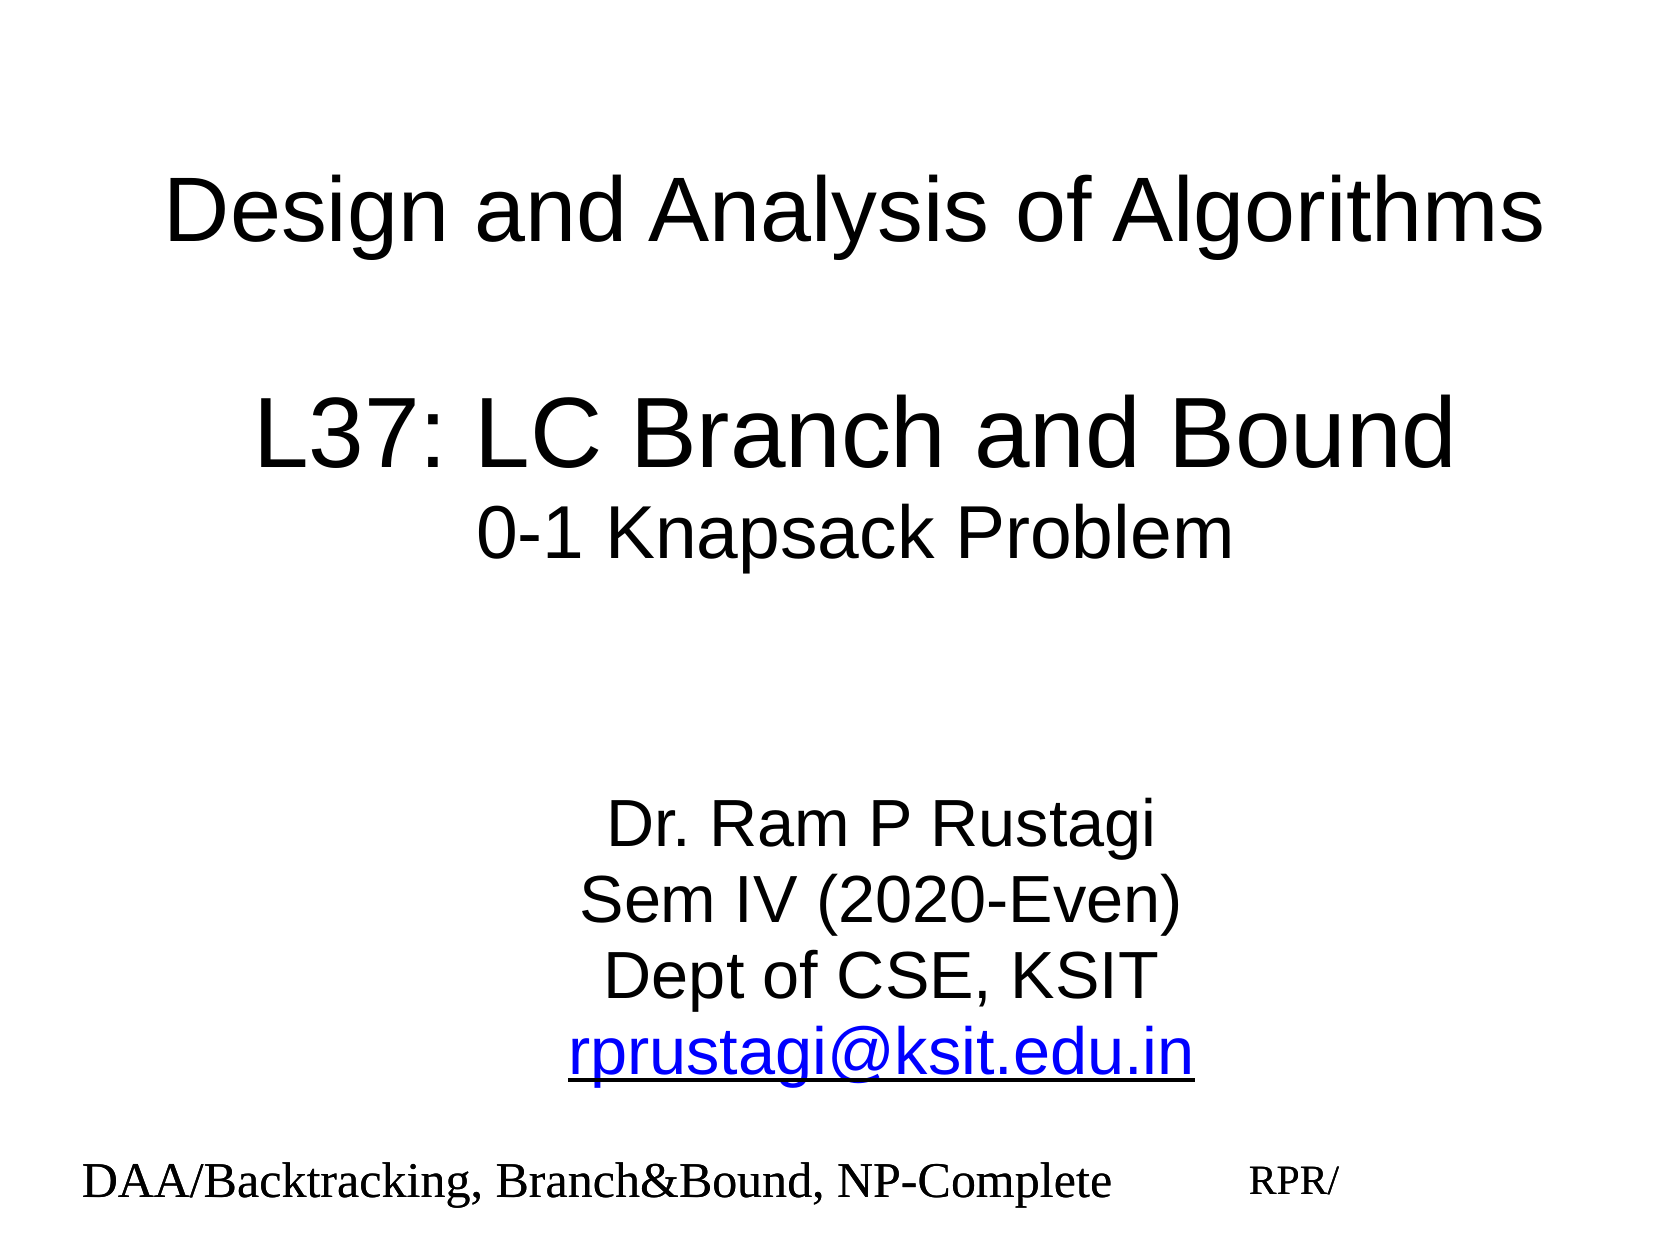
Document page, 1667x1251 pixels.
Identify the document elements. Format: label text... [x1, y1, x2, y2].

title Design and Analysis of Algorithms L37: LC Branch and Bound 0-1 Knapsack Problem [123, 157, 1588, 694]
text_box DAA/Backtracking, Branch&Bound, NP-Complete [66, 1139, 1128, 1217]
list Dr. Ram P Rustagi Sem IV (2020-Even) Dept of CSE, KSIT rprustagi@ksit.edu.in [410, 705, 1353, 1124]
text_box RPR/ [1233, 1144, 1354, 1211]
